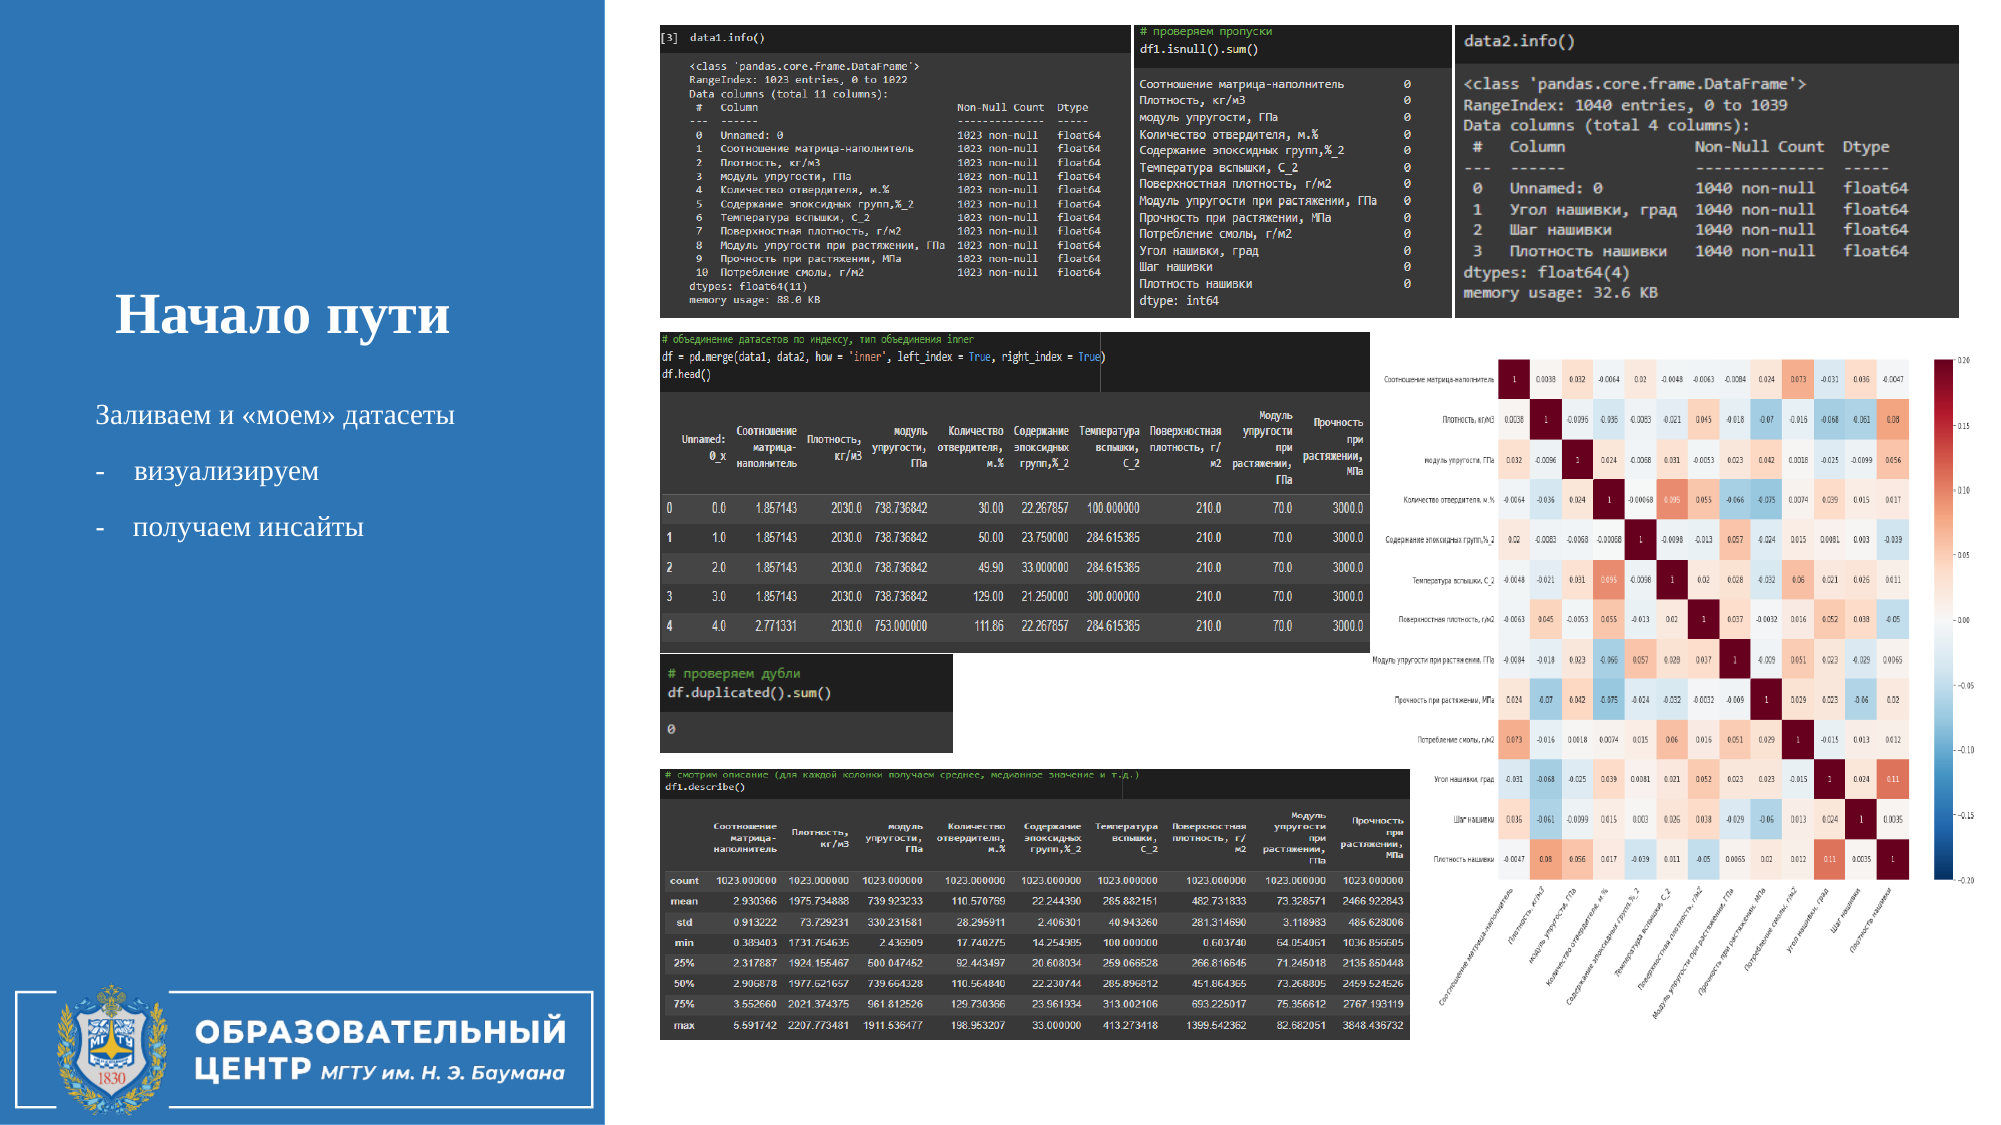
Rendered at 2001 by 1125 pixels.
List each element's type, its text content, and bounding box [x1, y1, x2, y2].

text_box Заливаем и «моем» датасеты - визуализируем получаем инсайты [80, 283, 536, 693]
text_box [0, 0, 605, 1125]
picture [660, 25, 1131, 318]
picture [1134, 25, 1452, 318]
text_box Начало пути [6, 280, 560, 386]
picture [660, 654, 953, 753]
picture [660, 332, 1978, 1040]
picture [15, 983, 594, 1117]
picture [1455, 25, 1959, 318]
